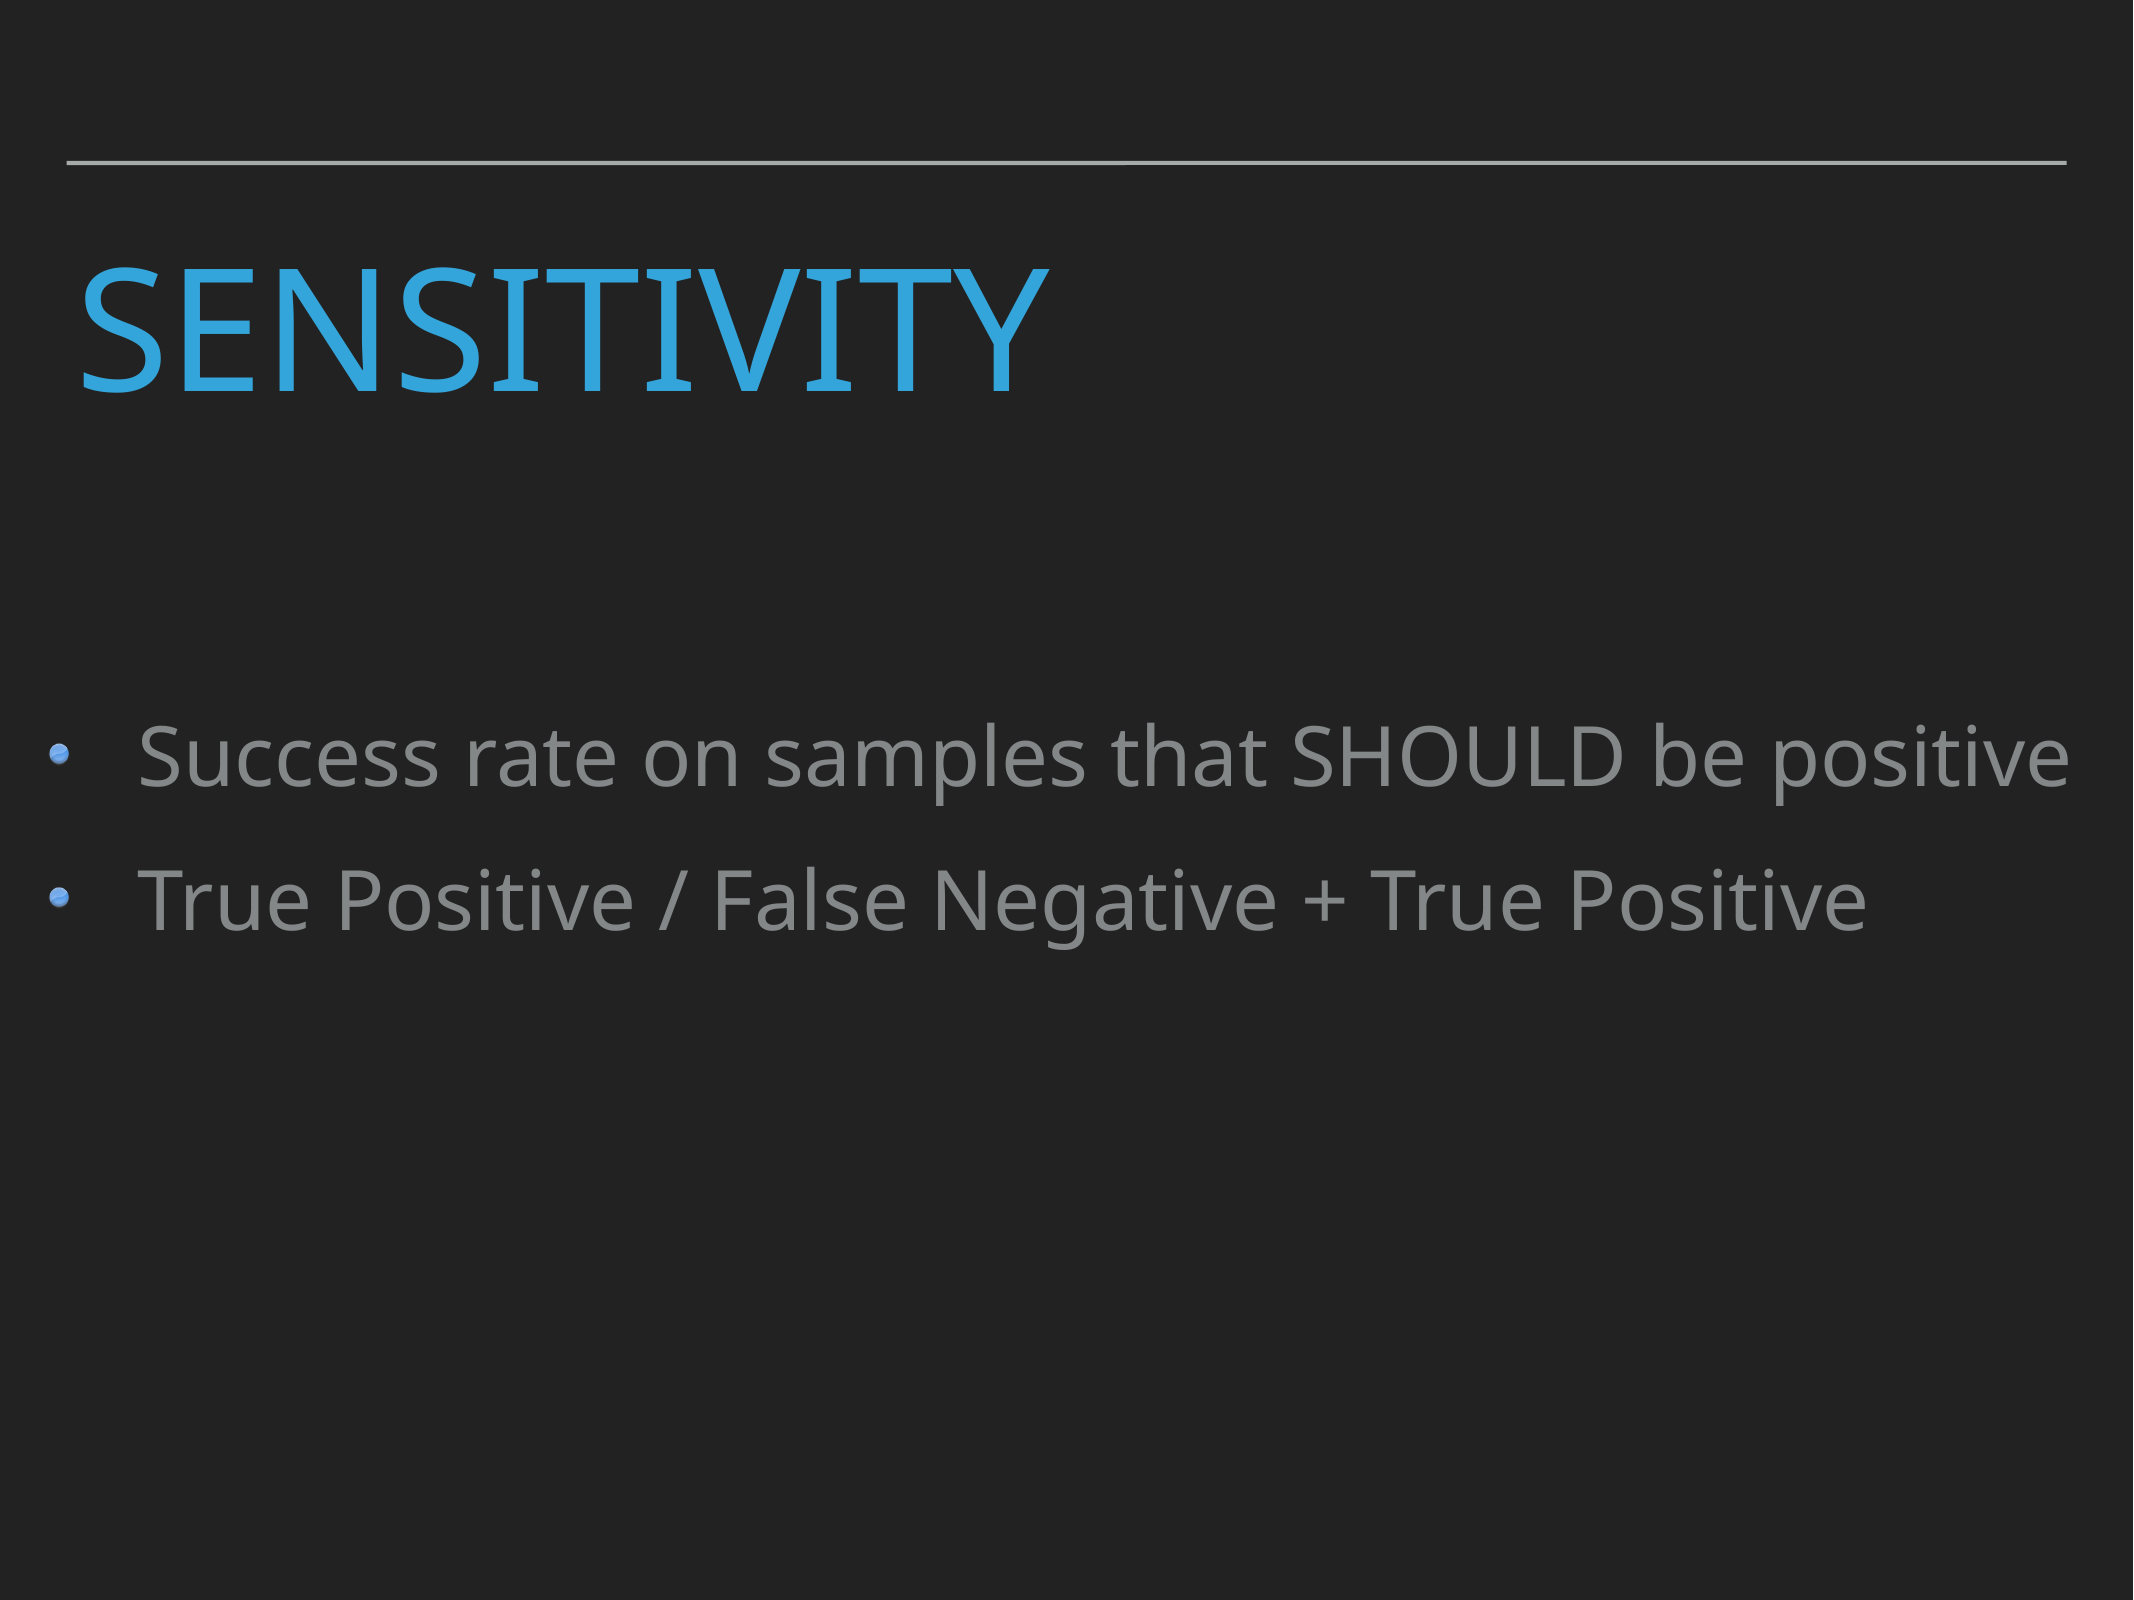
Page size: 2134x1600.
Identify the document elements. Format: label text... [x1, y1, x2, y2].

picture [47, 741, 71, 766]
title Sensitivity [66, 251, 2068, 445]
picture [47, 885, 71, 909]
list Success rate on samples that SHOULD be positive True Positive / False Negative + True Positive [38, 694, 2134, 1264]
